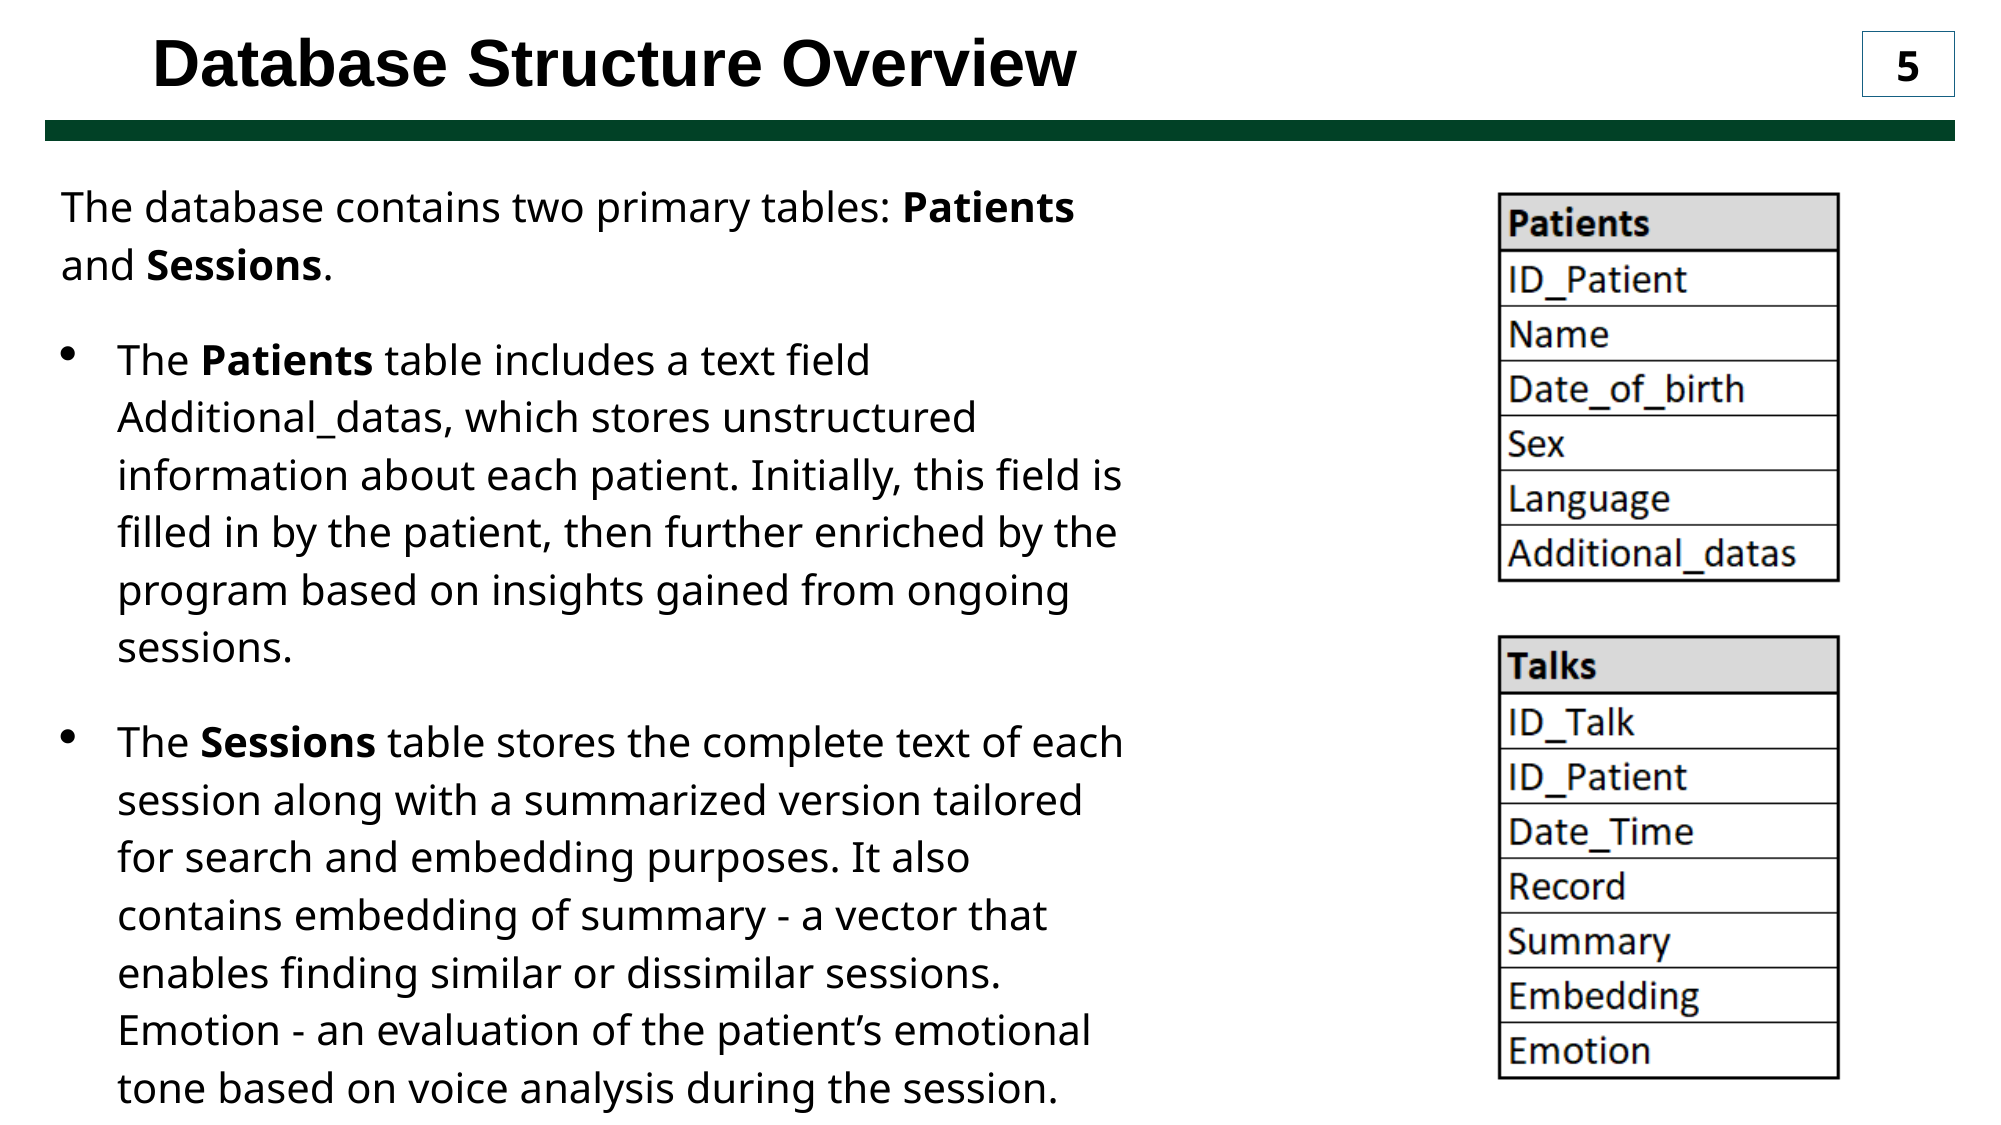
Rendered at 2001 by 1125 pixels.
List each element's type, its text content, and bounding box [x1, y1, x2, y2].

text_box The database contains two primary tables: Patients and Sessions. The Patients table includes a text field Additional_datas, which stores unstructured information about each patient. Initially, this field is filled in by the patient, then further enriched by the program based on insights gained from ongoing sessions. The Sessions table stores the complete text of each session along with a summarized version tailored for search and embedding purposes. It also contains embedding of summary - a vector that enables finding similar or dissimilar sessions. Emotion - an evaluation of the patient’s emotional tone based on voice analysis during the session. [45, 166, 1158, 1106]
picture [1492, 185, 1848, 1087]
picture [45, 120, 1955, 142]
text_box 5 [1862, 31, 1955, 97]
title Database Structure Overview [137, 19, 1863, 110]
